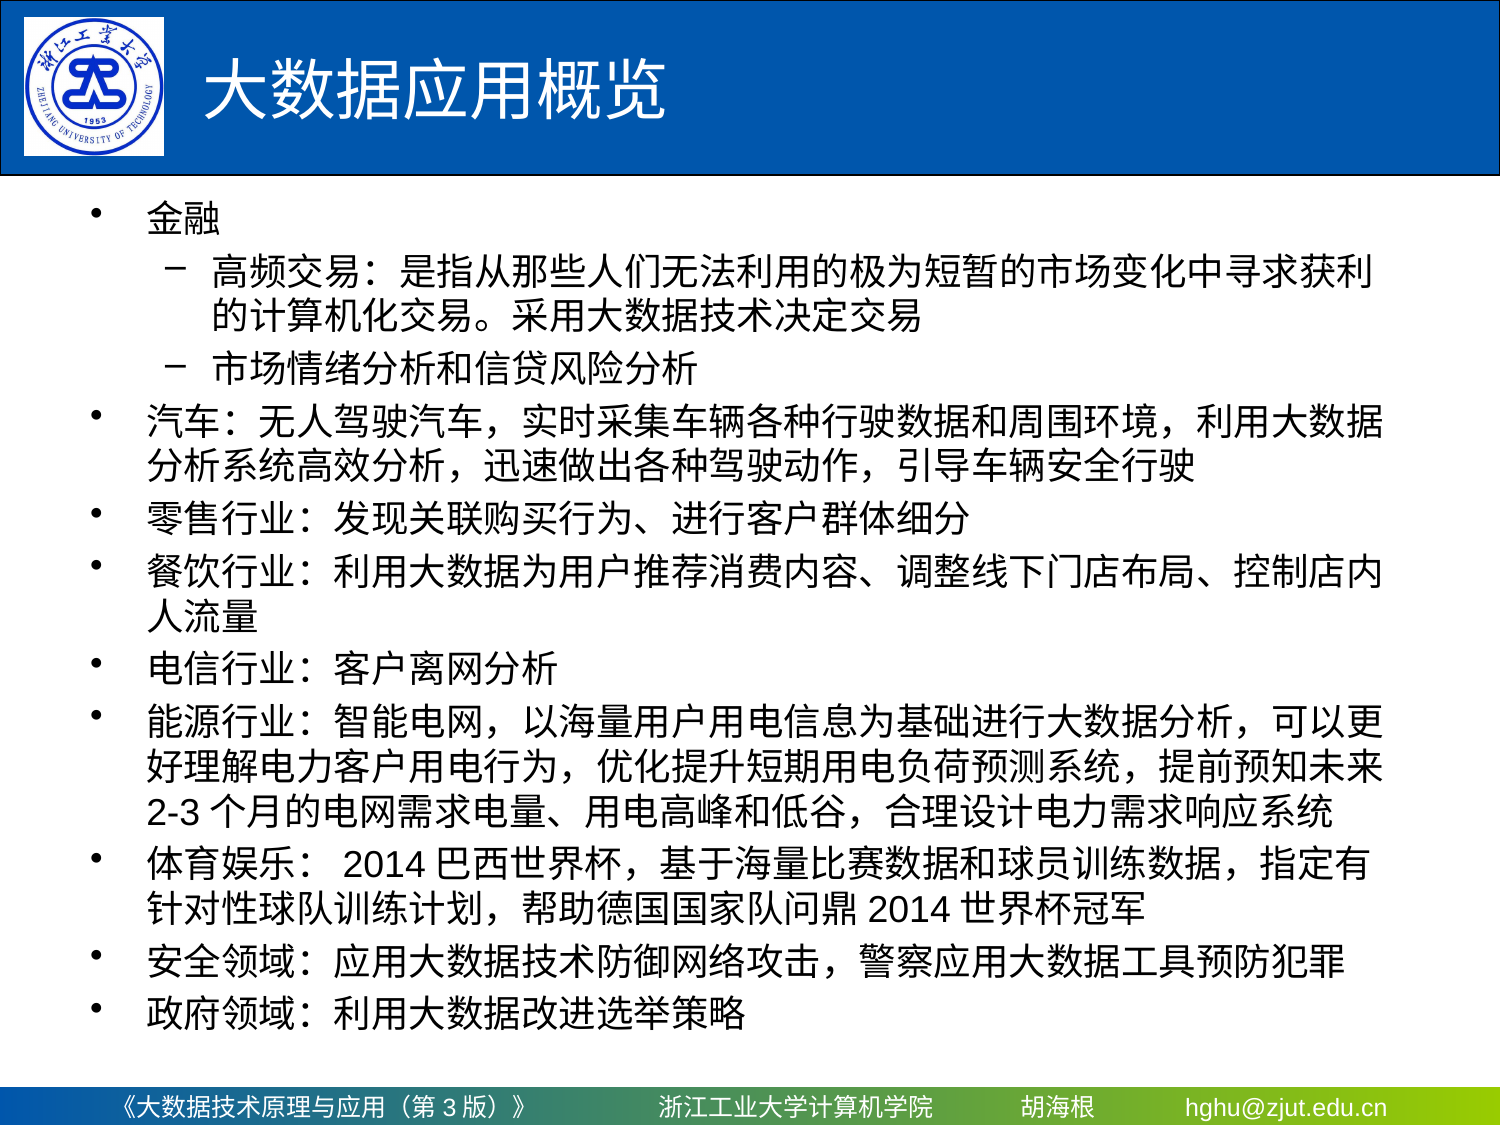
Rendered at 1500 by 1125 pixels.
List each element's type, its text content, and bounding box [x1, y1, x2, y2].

picture [24, 17, 164, 156]
list 金融 高频交易：是指从那些人们无法利用的极为短暂的市场变化中寻求获利的计算机化交易。采用大数据技术决定交易 市场情绪分析和信贷风险分析 汽车：无人驾驶汽车，实时采集车辆各种行驶数据和周围环境，利用大数据分析系统高效分析，迅速做出各种驾驶动作，引导车辆安全行驶 零售行业：发现关联购买行为、进行客户群体细分 餐饮行业：利用大数据为用户推荐消费内容、调整线下门店布局、控制店内人流量 电信行业：客户离网分析 能源行业：智能电网，以海量用户用电信息为基础进行大数据分析，可以更好理解电力客户用电行为，优化提升短期用电负荷预测系统，提前预知未来2-3个月的电网需求电量、用电高峰和低谷，合理设计电力需求响应系统 体育娱乐：2014巴西世界杯，基于海量比赛数据和球员训练数据，指定有针对性球队训练计划，帮助德国国家队问鼎2014世界杯冠军 安全领域：应用大数据技术防御网络攻击，警察应用大数据工具预防犯罪 政府领域：利用大数据改进选举策略 [74, 187, 1413, 1063]
title 大数据应用概览 [187, 12, 1500, 163]
